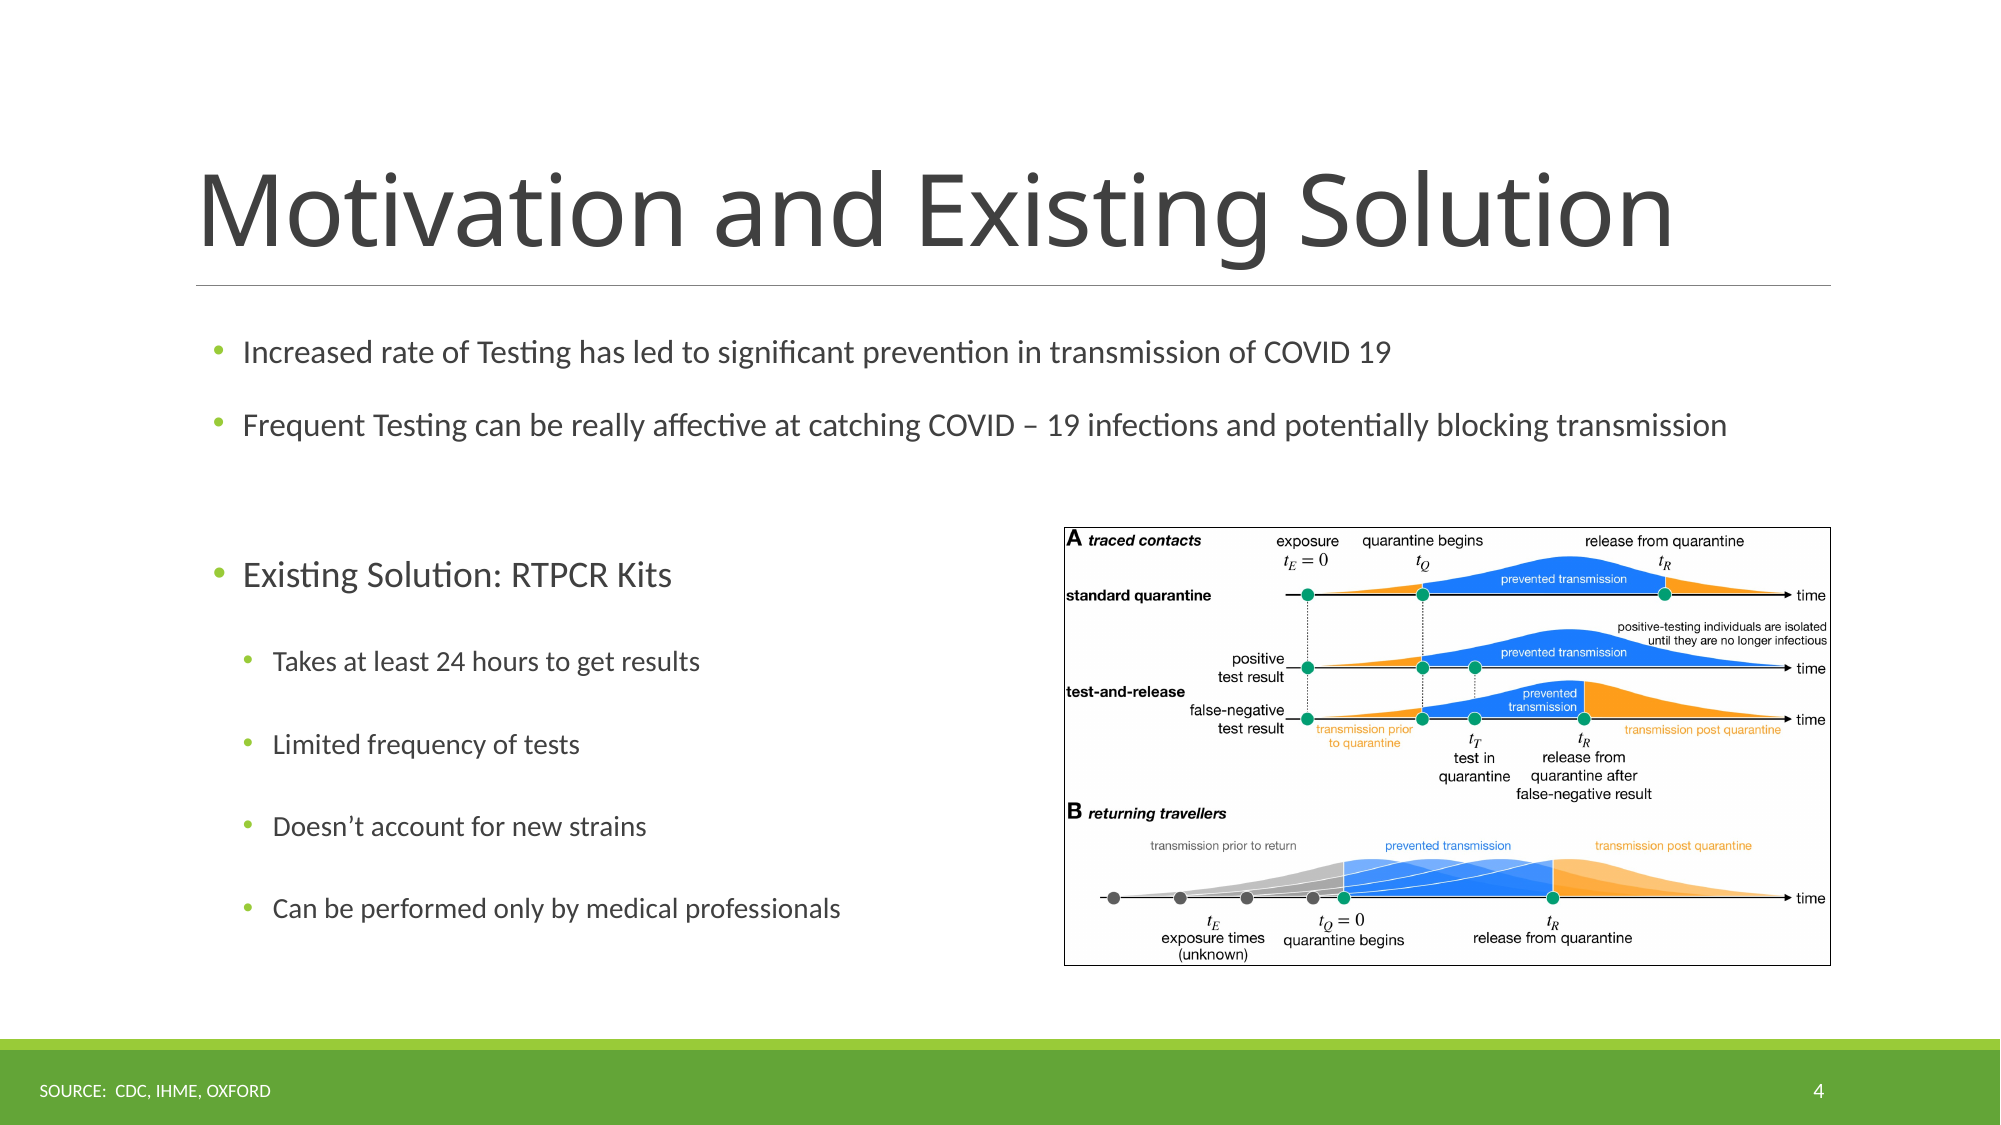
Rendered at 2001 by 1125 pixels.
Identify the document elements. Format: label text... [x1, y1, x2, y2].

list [1063, 527, 1832, 967]
title Motivation and Existing Solution [180, 36, 1830, 275]
slide_number 4 [1624, 1059, 1840, 1120]
list Increased rate of Testing has led to significant prevention in transmission of COVID 19 Frequent Testing can be really affective at catching COVID – 19 infections and potentially blocking transmission Existing Solution: RTPCR Kits Takes at least 24 hours to get results Limited frequency of tests Doesn’t account for new strains Can be performed only by medical professionals [180, 302, 1830, 963]
footer Source: CDC, IHME, OXFORD [24, 1059, 816, 1120]
